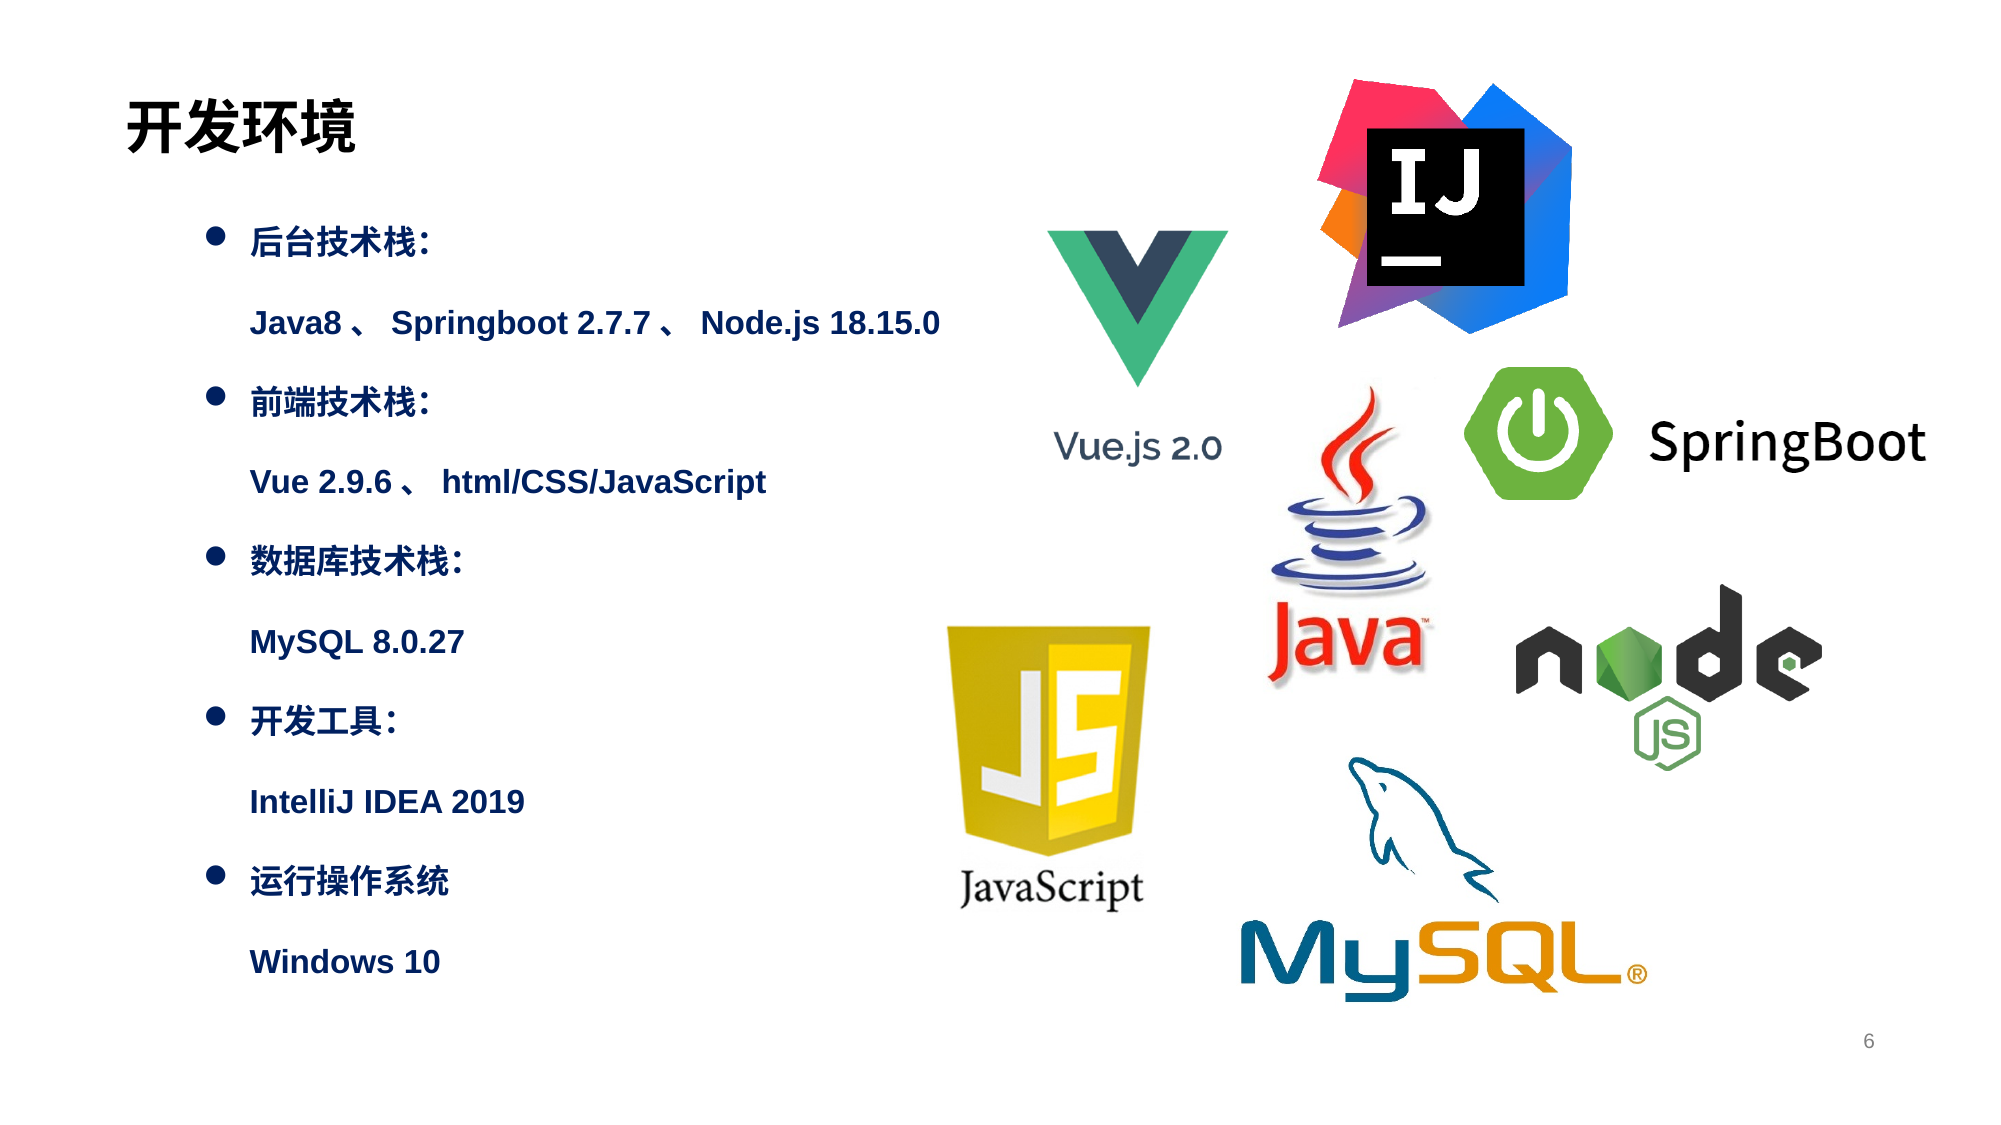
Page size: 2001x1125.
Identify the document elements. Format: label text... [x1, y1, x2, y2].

picture [1317, 79, 1572, 334]
picture [1225, 584, 1822, 1014]
picture [938, 621, 1160, 920]
picture [1033, 220, 1971, 703]
slide_number 6 [1412, 1022, 1890, 1057]
title 开发环境 [109, 0, 1890, 169]
text_box 后台技术栈： Java8、Springboot 2.7.7、Node.js 18.15.0 前端技术栈： Vue 2.9.6、html/CSS/JavaScript 数据库技术栈： MySQL 8.0.27 开发工具： IntelliJ IDEA 2019 运行操作系统 Windows 10 [188, 173, 1024, 988]
